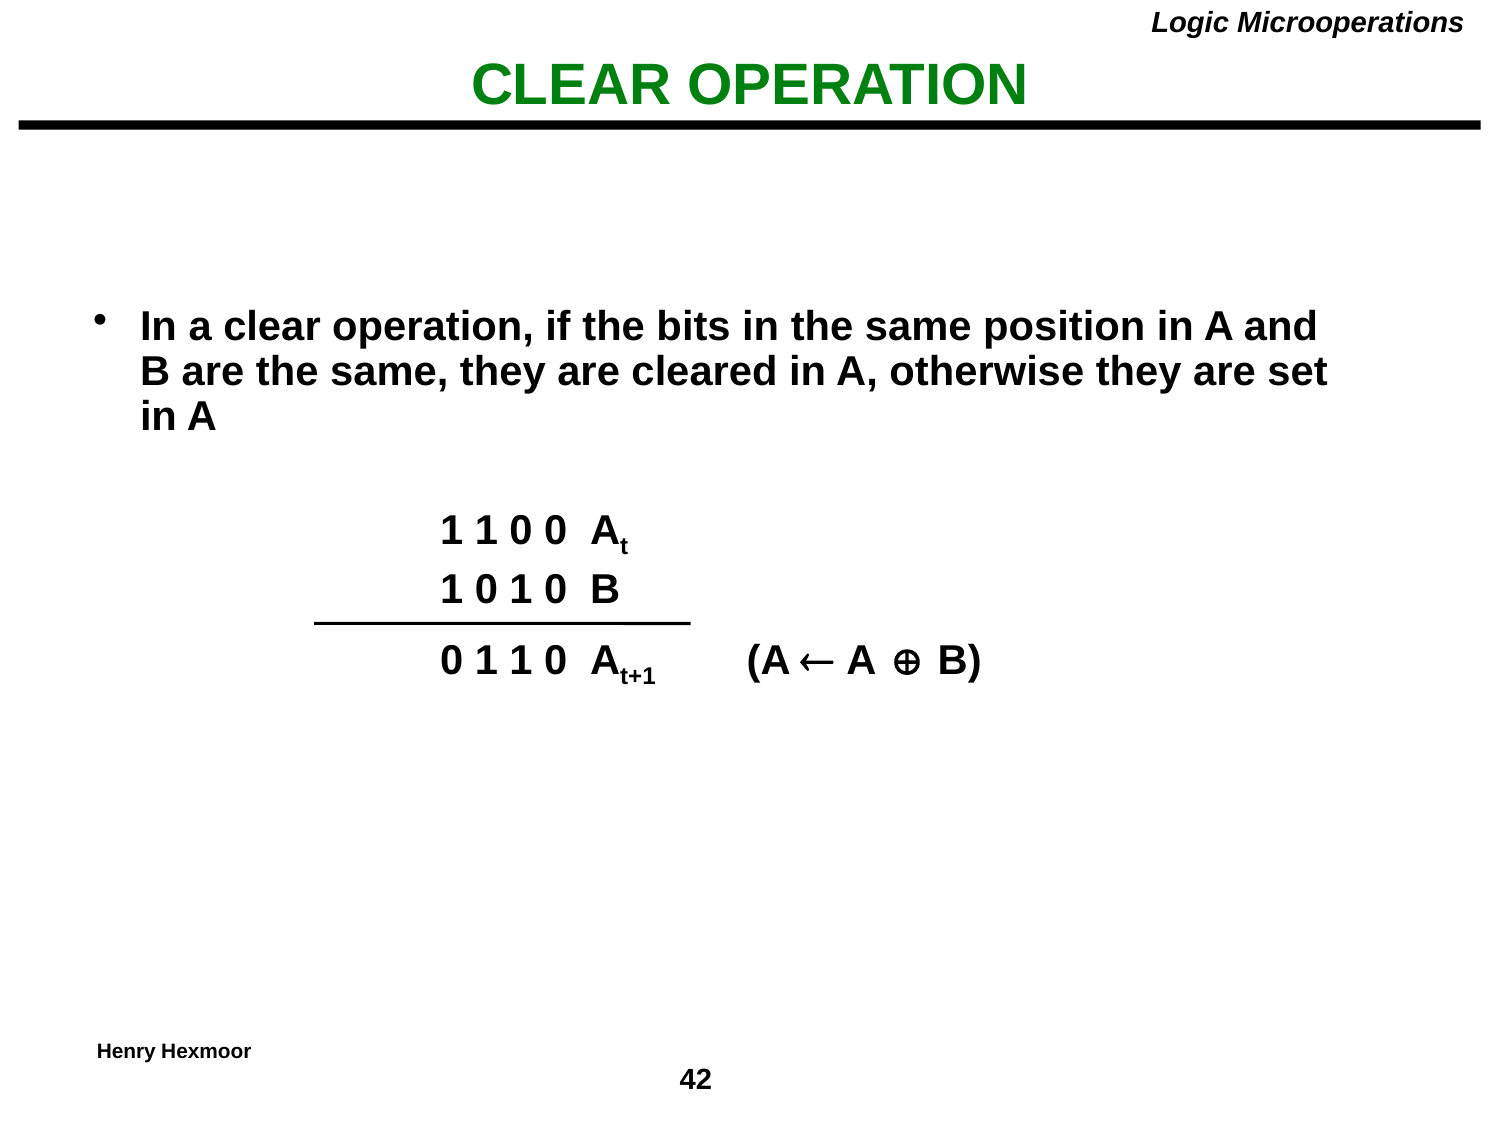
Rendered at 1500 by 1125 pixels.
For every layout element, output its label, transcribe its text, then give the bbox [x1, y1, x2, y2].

text_box Logic Microoperations [1136, 0, 1480, 46]
title CLEAR OPERATION [0, 49, 1500, 246]
list In a clear operation, if the bits in the same position in A and B are the same, they are cleared in A, otherwise they are set in A 1 1 0 0 At 1 0 1 0 B 0 1 1 0 At+1 (A  A  B) [78, 296, 1372, 954]
